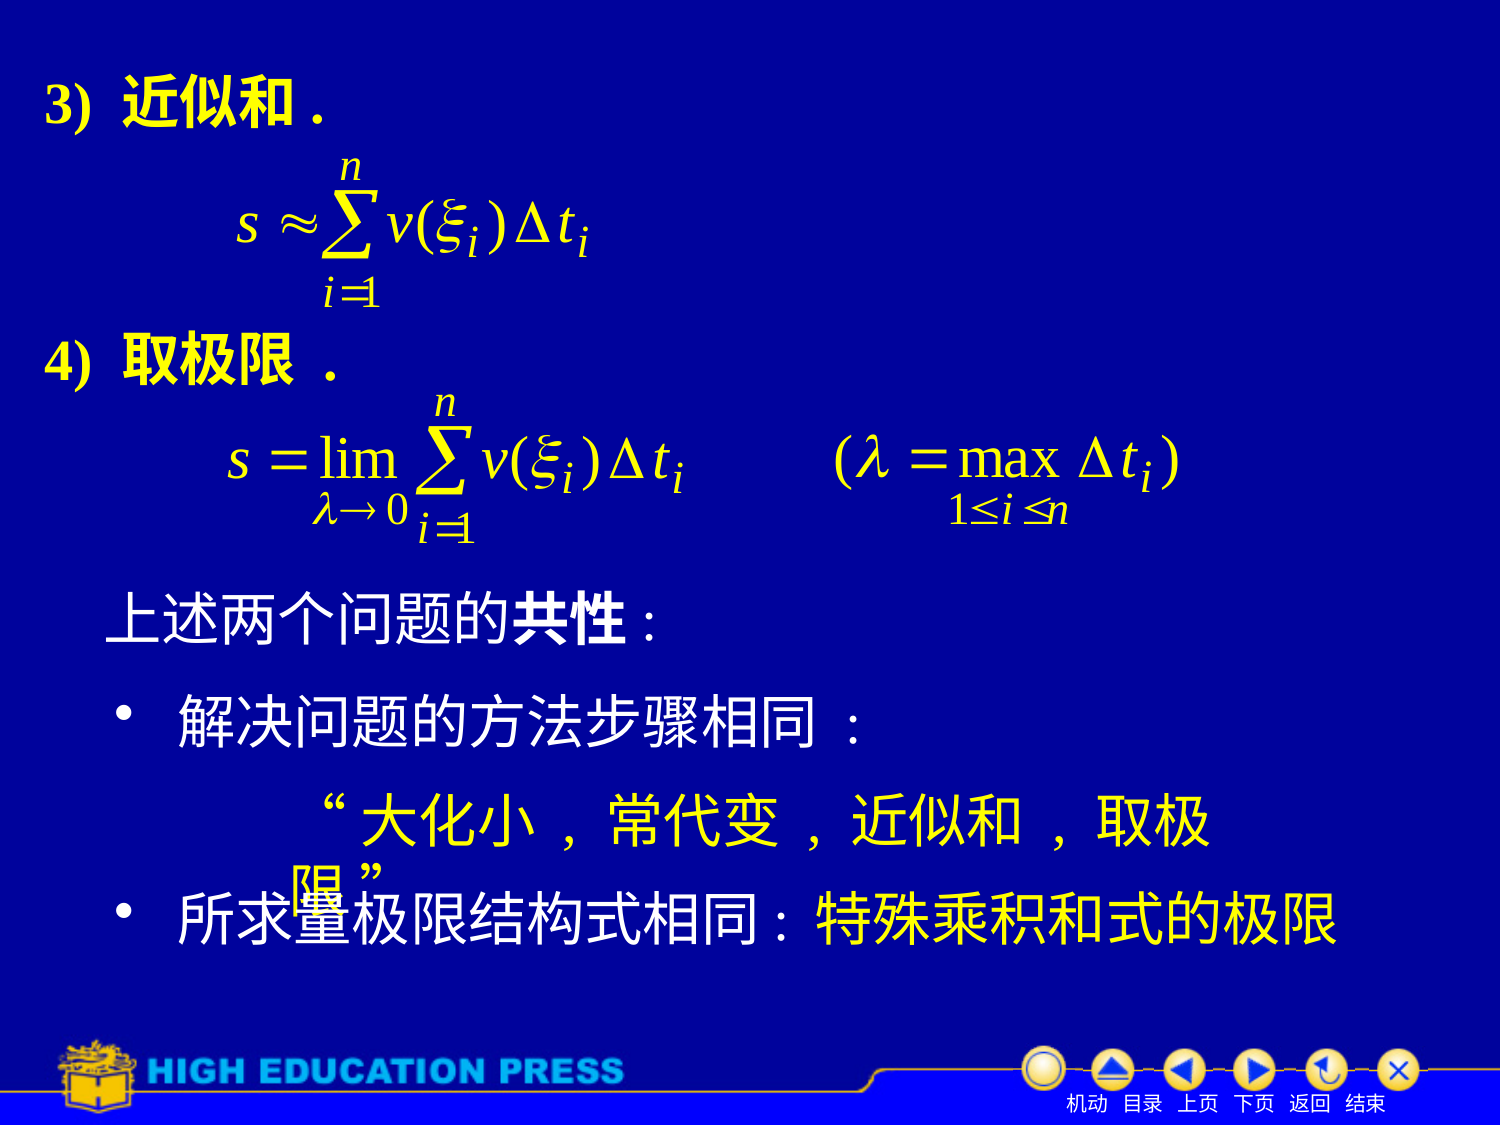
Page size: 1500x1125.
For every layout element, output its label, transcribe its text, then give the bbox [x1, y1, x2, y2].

text_box 4) 取极限 . [29, 314, 417, 400]
text_box 所求量极限结构式相同: [99, 875, 799, 960]
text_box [232, 139, 593, 313]
text_box 上述两个问题的共性: [88, 575, 738, 660]
title 3) 近似和. [29, 50, 380, 150]
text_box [222, 375, 688, 549]
text_box 特殊乘积和式的极限 [799, 875, 1388, 960]
picture [0, 0, 1500, 1125]
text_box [831, 424, 1184, 540]
text_box 机动 目录 上页 下页 返回 结束 [1051, 1082, 1407, 1123]
text_box “大化小 , 常代变 , 近似和 , 取极限 ” [273, 777, 1249, 875]
text_box 解决问题的方法步骤相同 : [99, 677, 900, 763]
